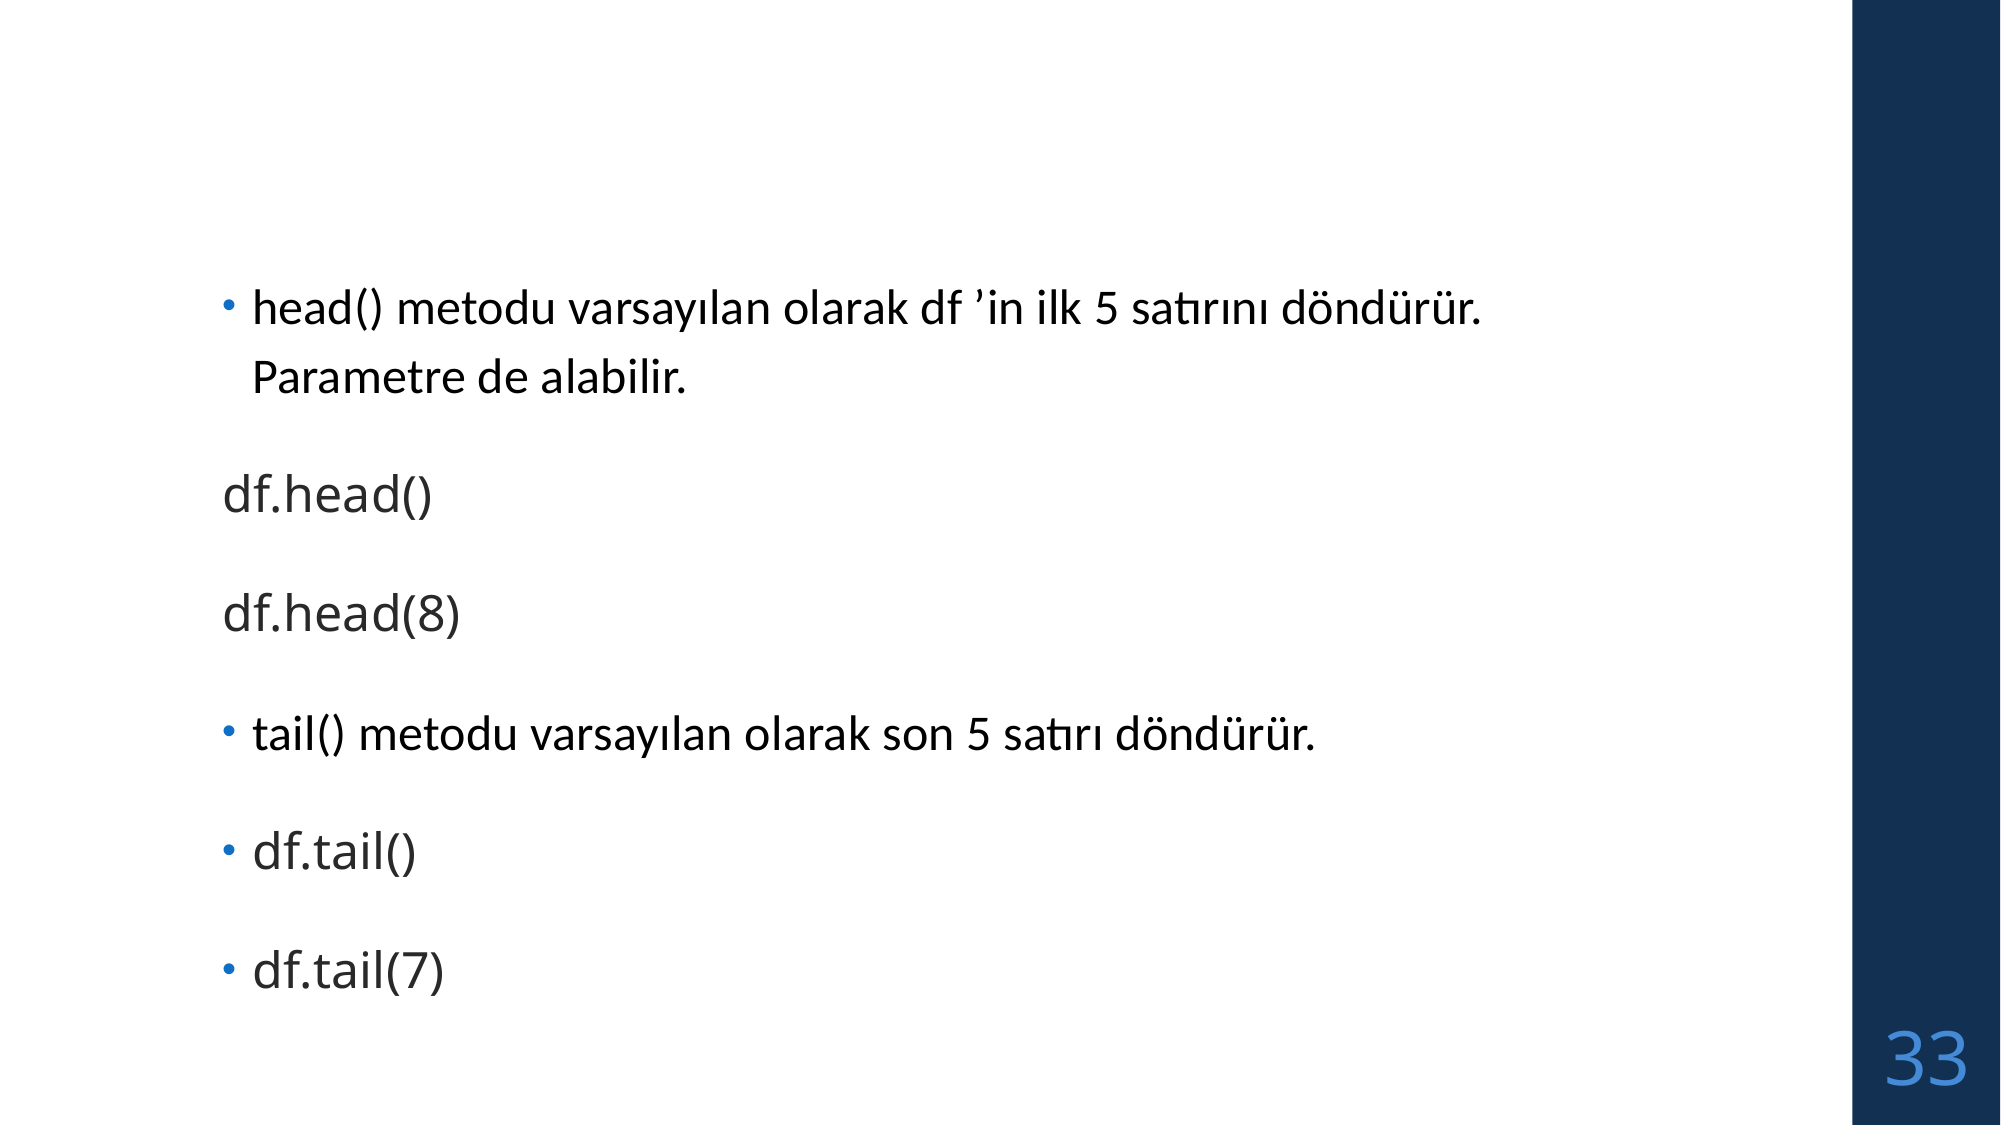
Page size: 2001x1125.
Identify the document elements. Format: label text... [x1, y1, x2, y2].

slide_number 33 [1852, 1012, 2000, 1110]
list head() metodu varsayılan olarak df ’in ilk 5 satırını döndürür. Parametre de alabilir. df.head() df.head(8) tail() metodu varsayılan olarak son 5 satırı döndürür. df.tail() df.tail(7) [206, 257, 1617, 1049]
